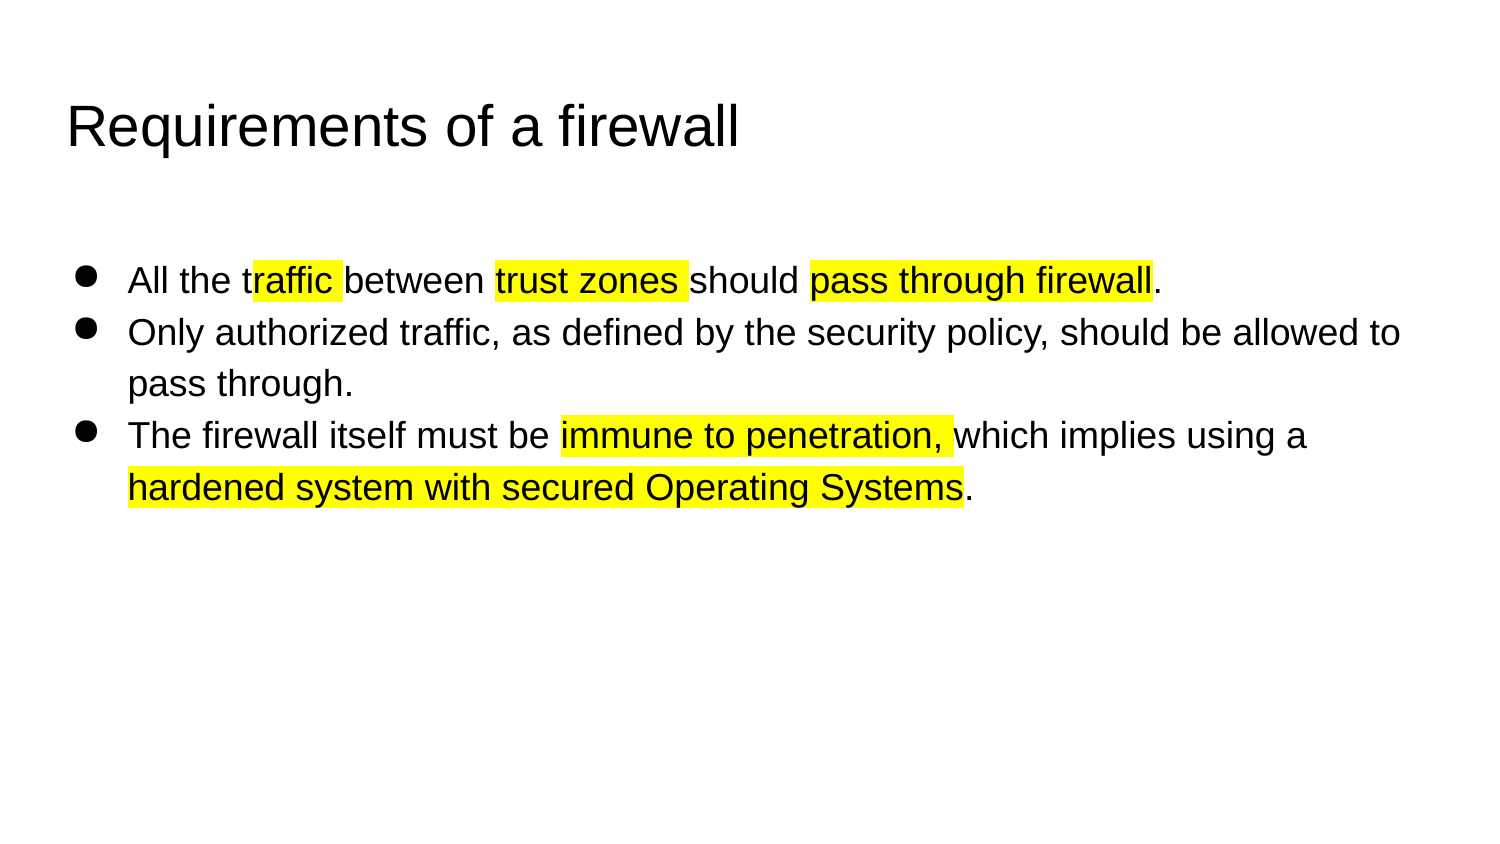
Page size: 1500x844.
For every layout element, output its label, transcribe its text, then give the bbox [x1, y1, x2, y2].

title Requirements of a firewall [51, 72, 1449, 167]
list All the traffic between trust zones should pass through firewall. Only authorized traffic, as defined by the security policy, should be allowed to pass through. The firewall itself must be immune to penetration, which implies using a hardened system with secured Operating Systems. [37, 234, 1436, 524]
